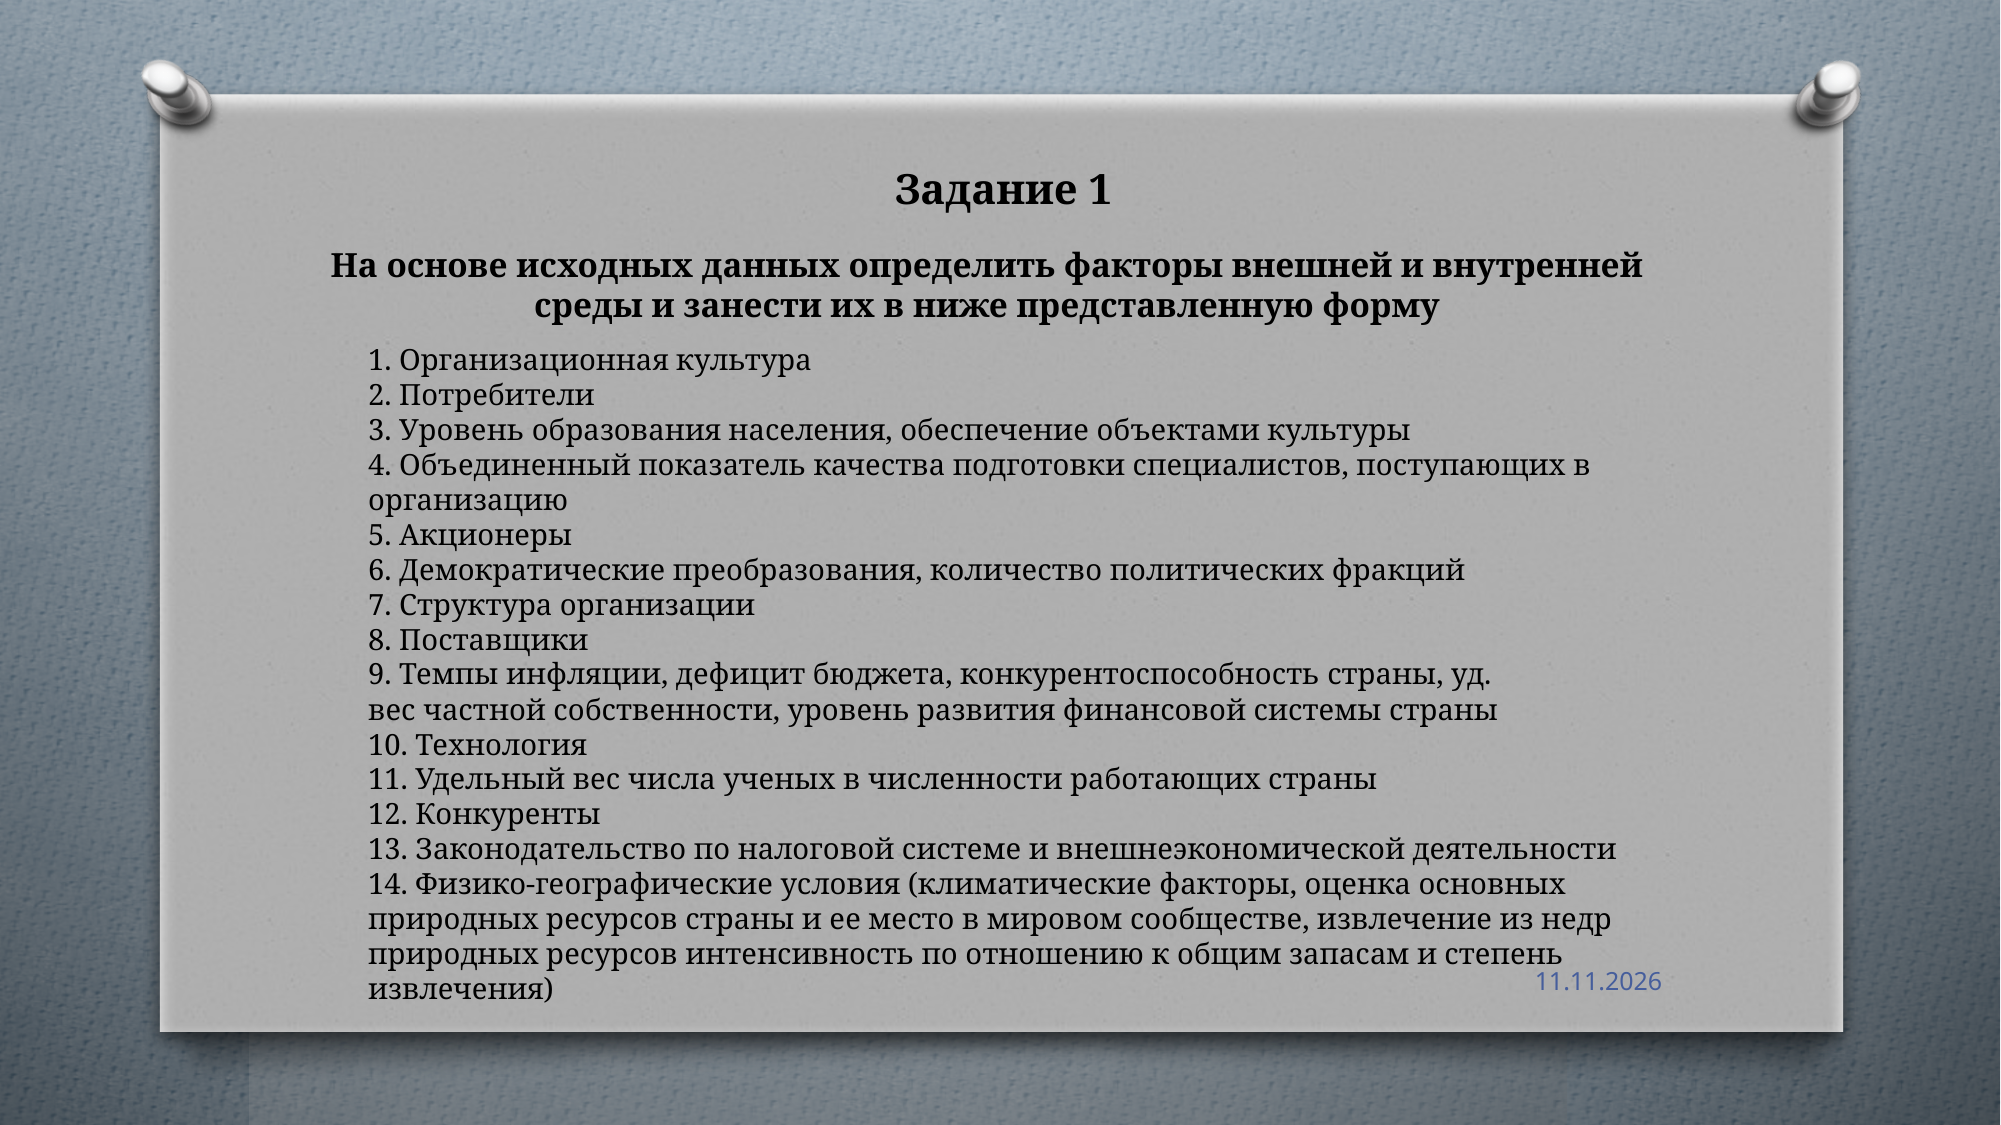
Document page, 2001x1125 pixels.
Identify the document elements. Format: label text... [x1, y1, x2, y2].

list На основе исходных данных определить факторы внешней и внутренней среды и занести их в ниже представленную форму [309, 237, 1666, 335]
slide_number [1411, 952, 1678, 1013]
picture [1764, 30, 1911, 161]
picture [107, 24, 256, 158]
text_box 1. Организационная культура 2. Потребители 3. Уровень образования населения, обеспечение объектами культуры 4. Объединенный показатель качества подготовки специалистов, поступающих в организацию 5. Акционеры 6. Демократические преобразования, количество политических фракций 7. Структура организации 8. Поставщики 9. Темпы инфляции, дефицит бюджета, конкурентоспособность страны, уд. вес частной собственности, уровень развития финансовой системы страны 10. Технология 11. Удельный вес числа ученых в численности работающих страны 12. Конкуренты 13. Законодательство по налоговой системе и внешнеэкономической деятельности 14. Физико-географические условия (климатические факторы, оценка основных природных ресурсов страны и ее место в мировом сообществе, извлечение из недр природных ресурсов интенсивность по отношению к общим запасам и степень извлечения) [353, 333, 1709, 431]
title Задание 1 [241, 158, 1765, 217]
